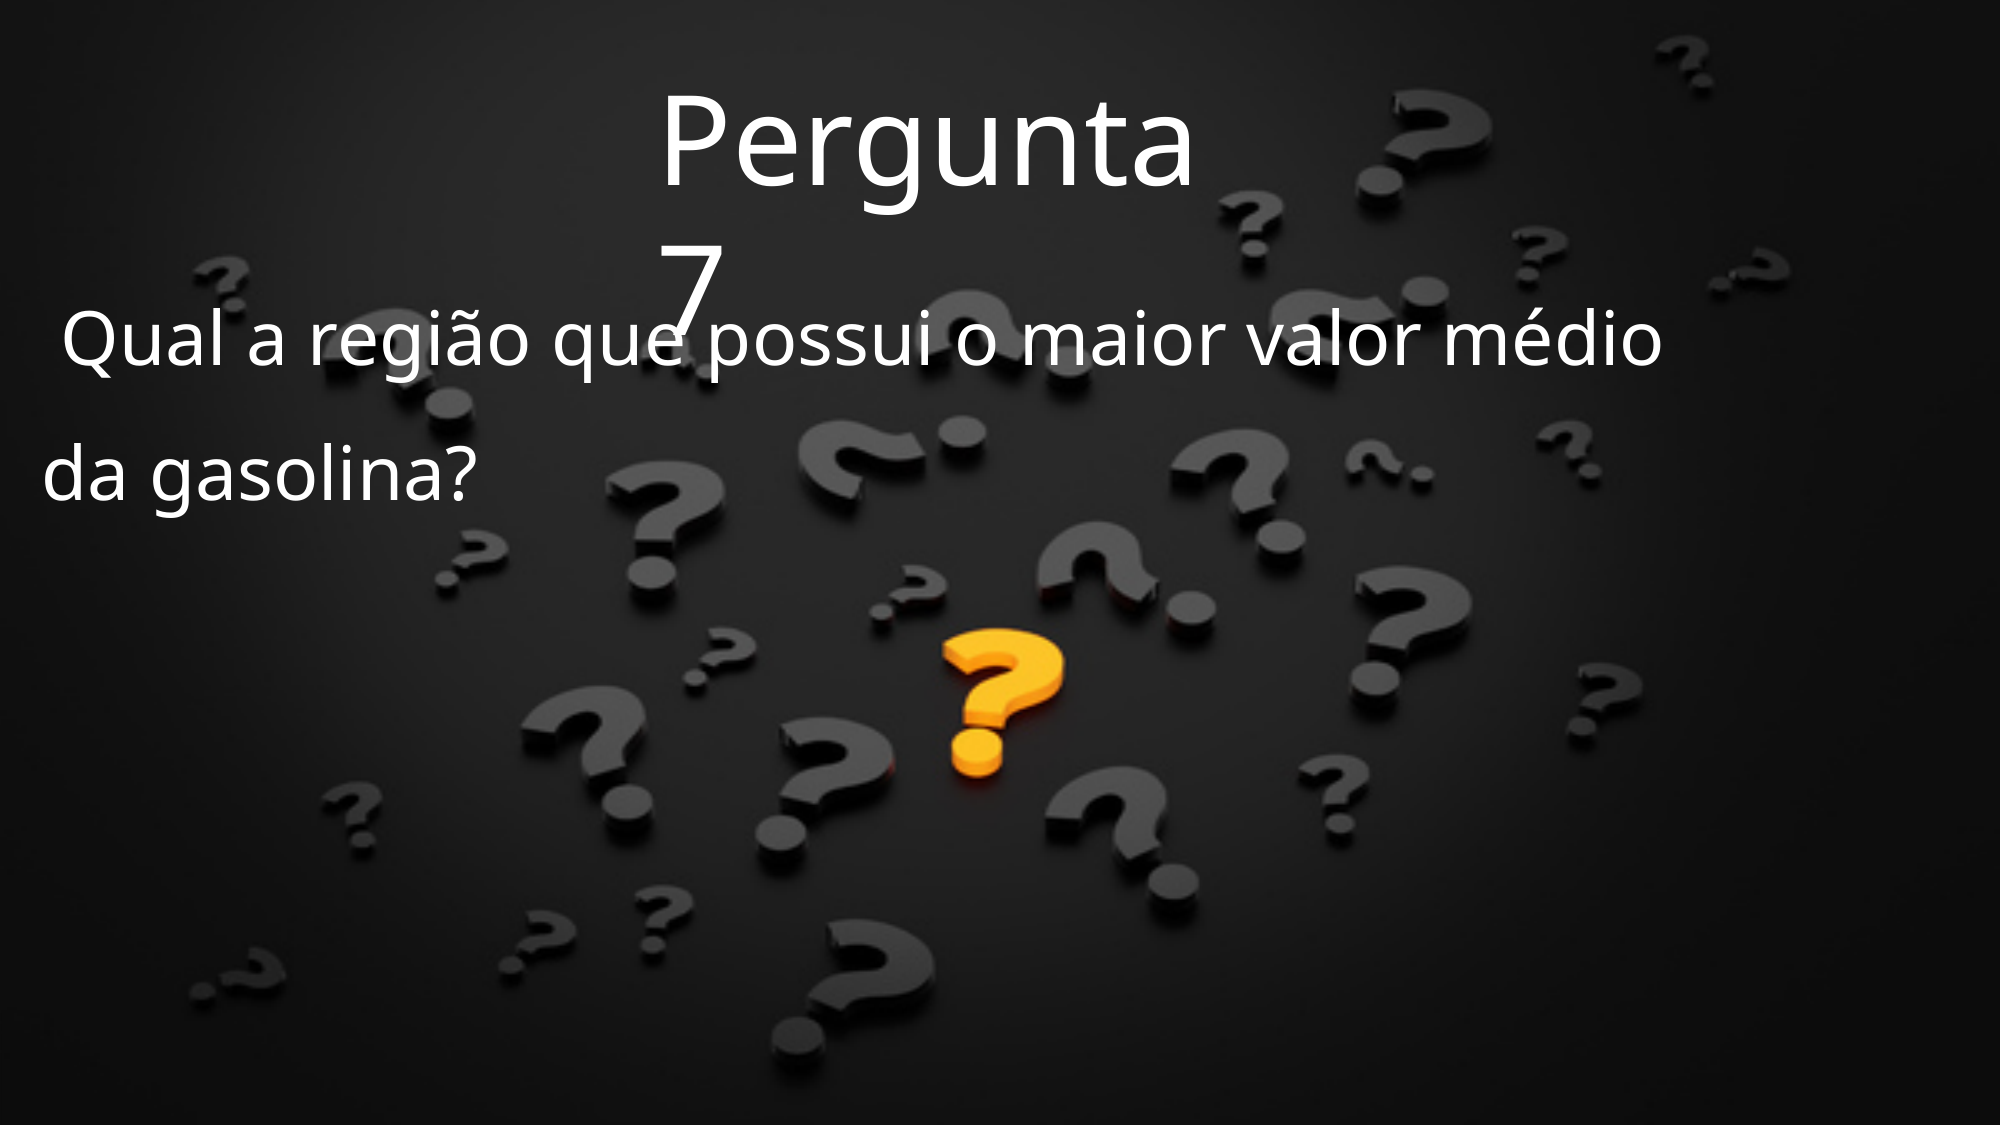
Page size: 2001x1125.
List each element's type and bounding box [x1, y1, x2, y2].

list [0, 0, 2000, 1125]
